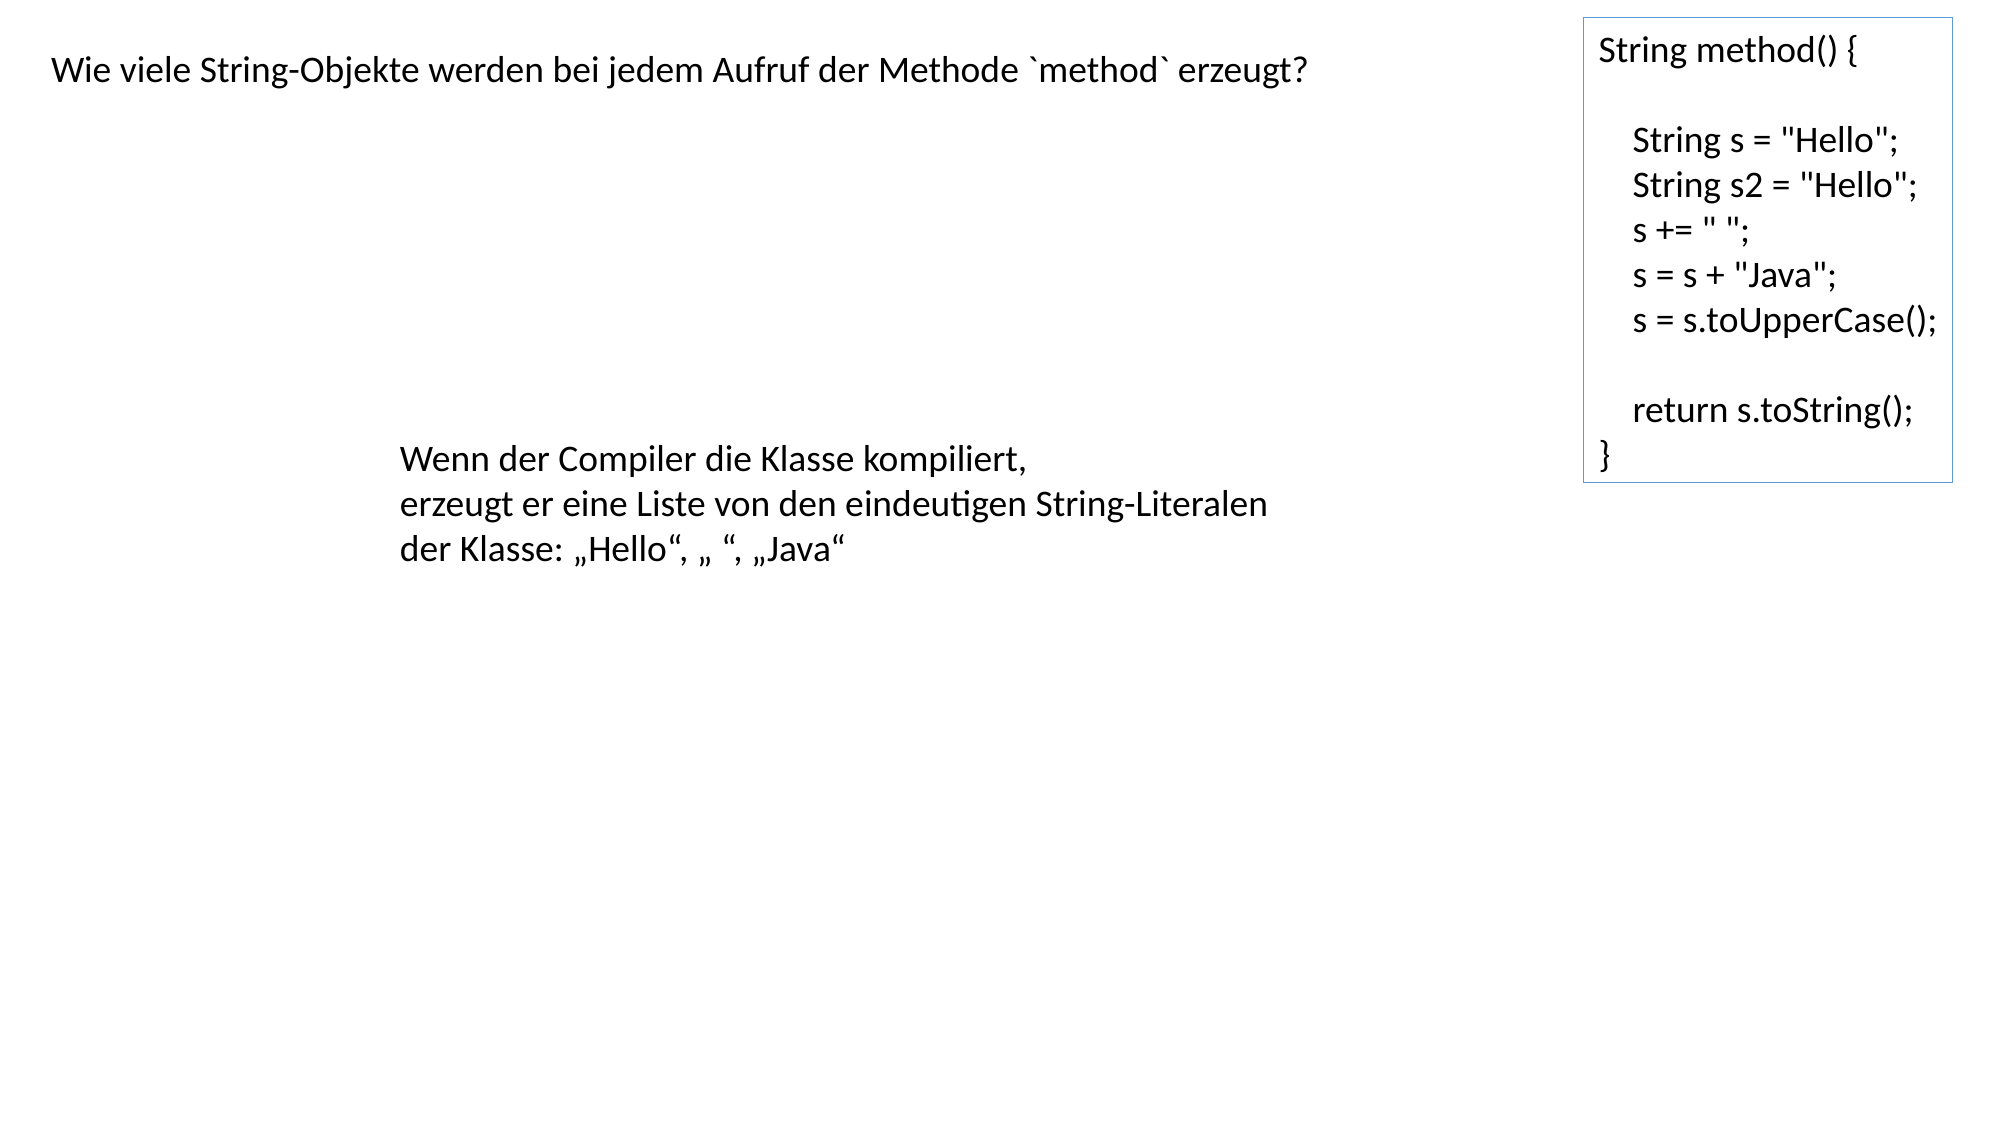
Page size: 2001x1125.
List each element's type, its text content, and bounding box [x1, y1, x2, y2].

text_box Wenn der Compiler die Klasse kompiliert, erzeugt er eine Liste von den eindeutigen String-Literalen der Klasse: „Hello“, „ “, „Java“ [385, 426, 1285, 577]
text_box String method() { String s = "Hello"; String s2 = "Hello"; s += " "; s = s + "Java"; s = s.toUpperCase(); return s.toString(); } [1583, 17, 1953, 483]
text_box Wie viele String-Objekte werden bei jedem Aufruf der Methode `method` erzeugt? [36, 37, 1326, 98]
